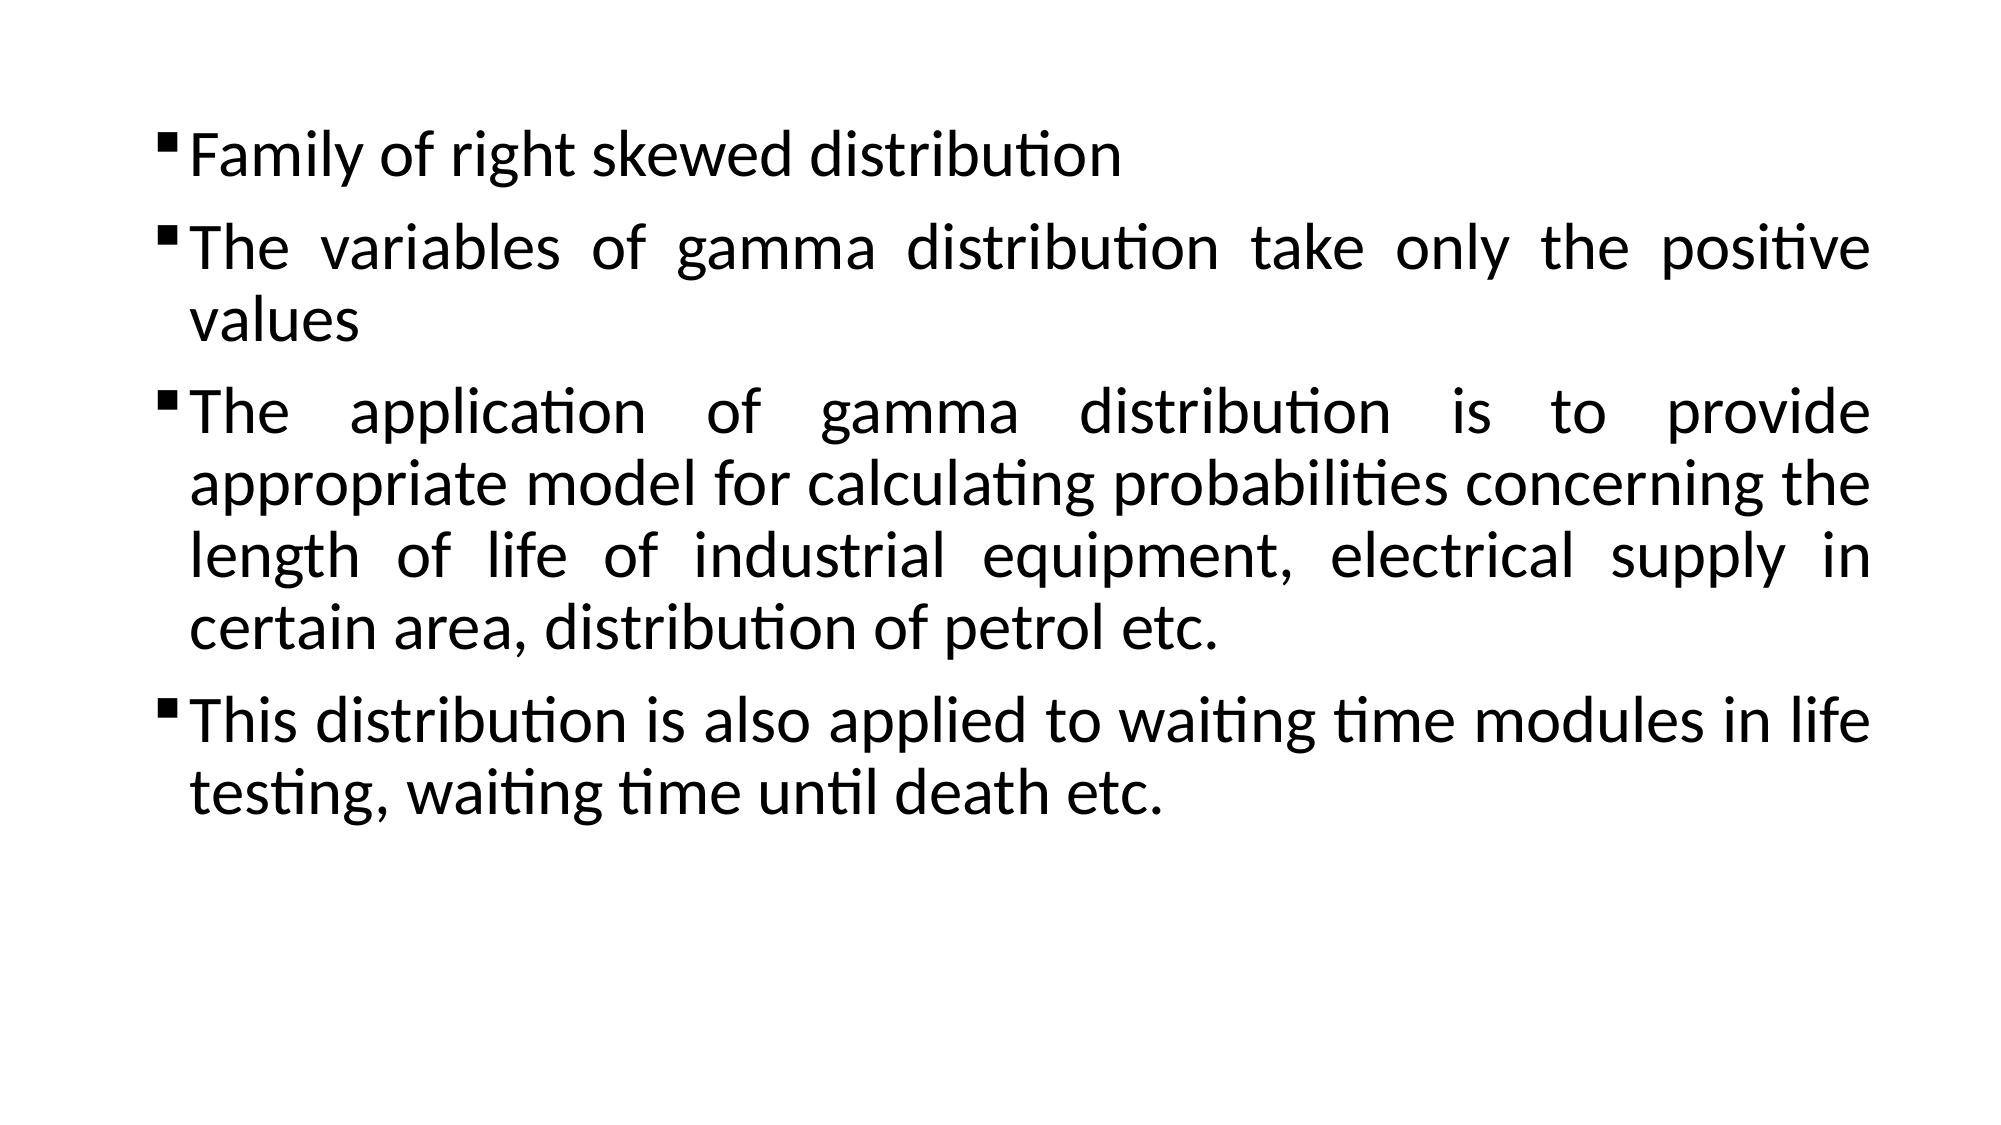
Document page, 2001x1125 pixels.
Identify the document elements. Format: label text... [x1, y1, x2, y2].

list Family of right skewed distribution The variables of gamma distribution take only the positive values The application of gamma distribution is to provide appropriate model for calculating probabilities concerning the length of life of industrial equipment, electrical supply in certain area, distribution of petrol etc. This distribution is also applied to waiting time modules in life testing, waiting time until death etc. [137, 111, 1889, 1014]
